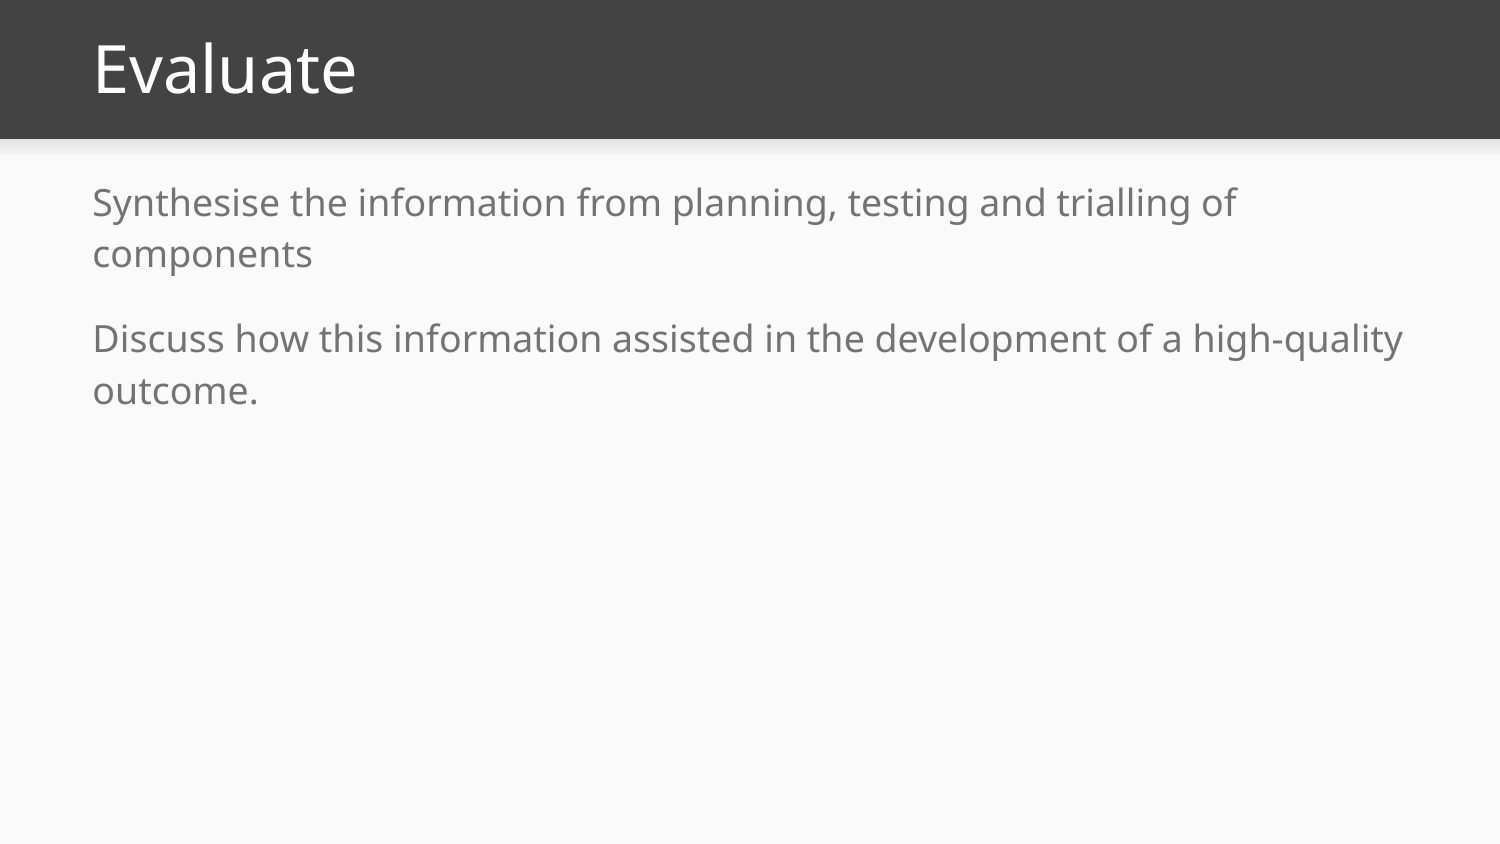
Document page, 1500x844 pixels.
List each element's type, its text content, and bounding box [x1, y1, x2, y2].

list Synthesise the information from planning, testing and trialling of components Discuss how this information assisted in the development of a high-quality outcome. [77, 156, 1427, 760]
title Evaluate [77, 0, 1427, 123]
